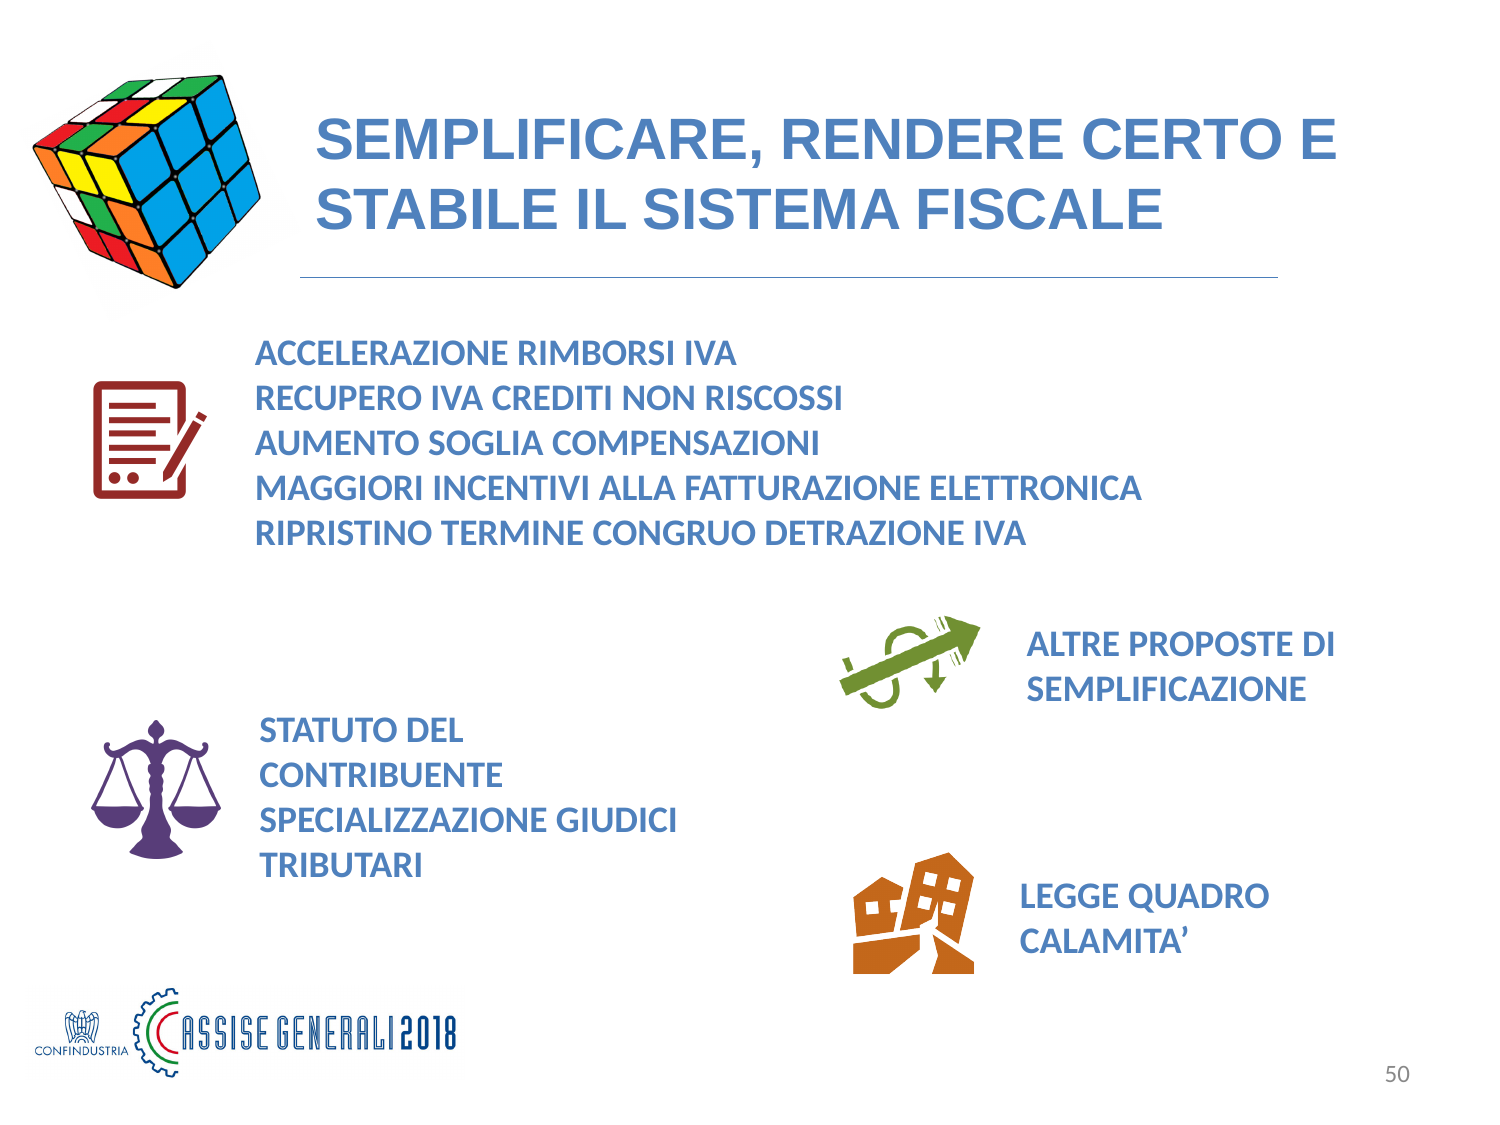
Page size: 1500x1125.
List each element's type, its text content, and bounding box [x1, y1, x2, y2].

picture [830, 583, 989, 741]
text_box ALTRE PROPOSTE DI SEMPLIFICAZIONE [1011, 611, 1500, 717]
picture [840, 840, 986, 986]
text_box STATUTO DEL CONTRIBUENTE SPECIALIZZAZIONE GIUDICI TRIBUTARI [244, 697, 708, 893]
text_box ACCELERAZIONE RIMBORSI IVA RECUPERO IVA CREDITI NON RISCOSSI AUMENTO SOGLIA COMPENSAZIONI MAGGIORI INCENTIVI ALLA FATTURAZIONE ELETTRONICA RIPRISTINO TERMINE CONGRUO DETRAZIONE IVA [240, 320, 1324, 561]
picture [91, 379, 211, 500]
text_box SEMPLIFICARE, RENDERE CERTO E STABILE IL SISTEMA FISCALE [300, 93, 1408, 249]
picture [20, 41, 300, 321]
text_box LEGGE QUADRO CALAMITA’ [1004, 863, 1433, 969]
slide_number 50 [1074, 1042, 1425, 1103]
picture [91, 719, 221, 859]
picture [25, 984, 466, 1081]
